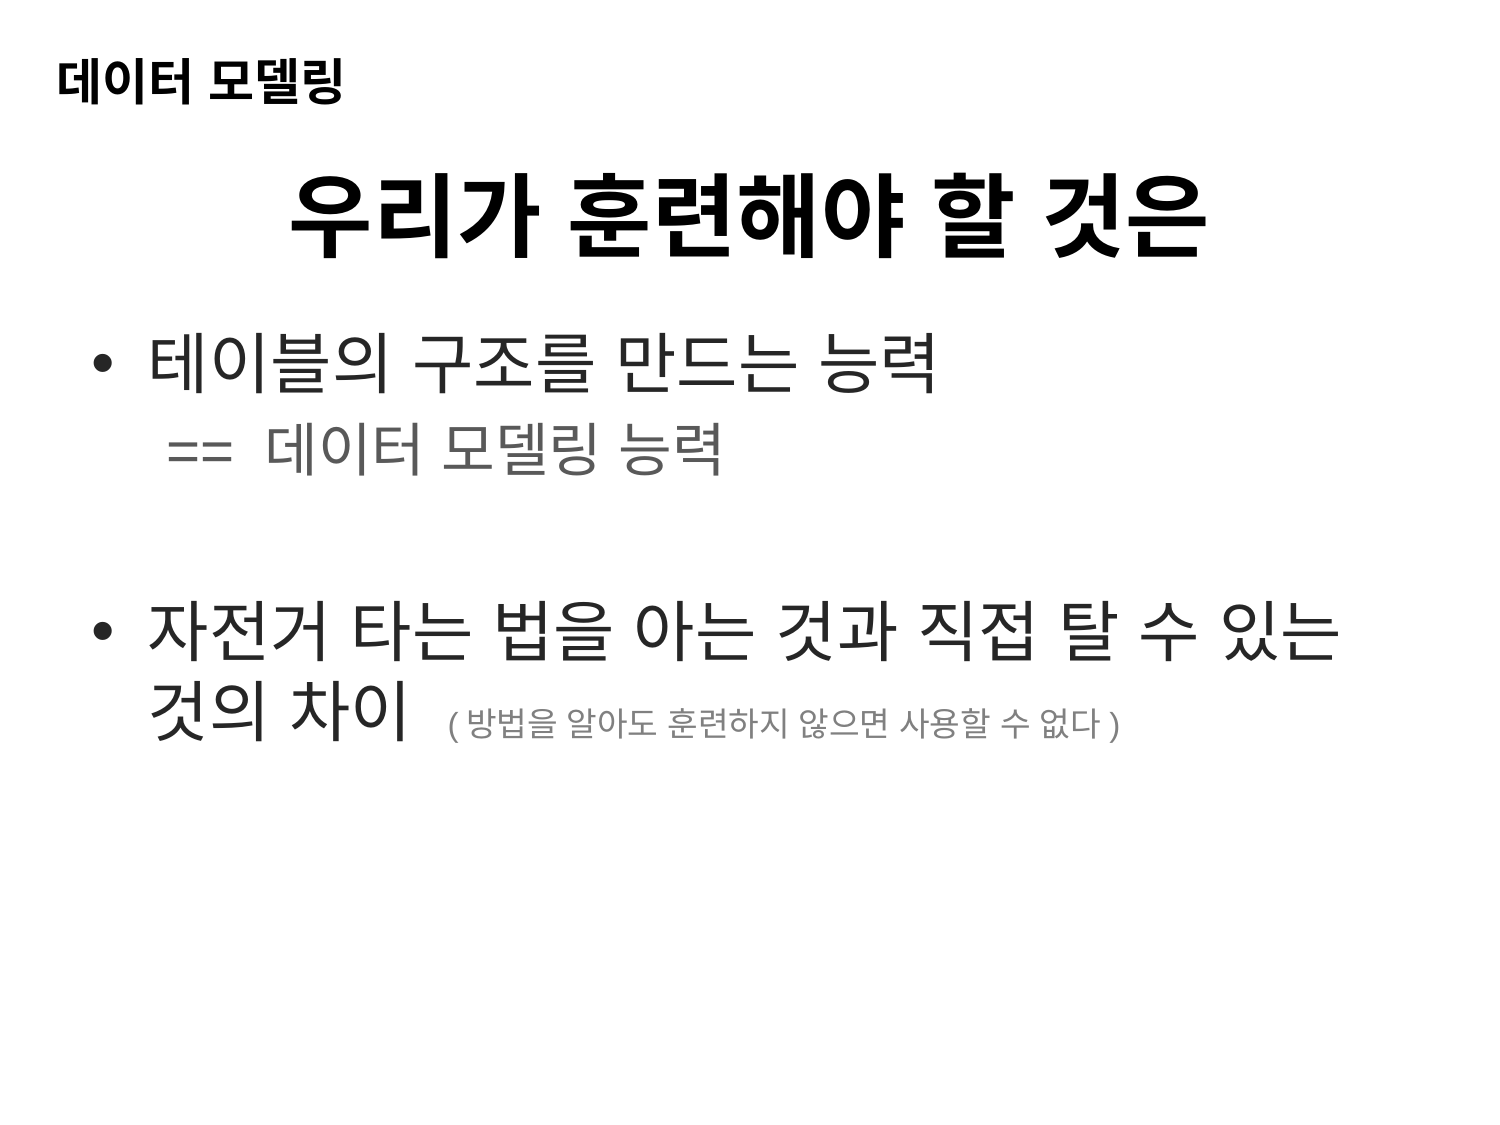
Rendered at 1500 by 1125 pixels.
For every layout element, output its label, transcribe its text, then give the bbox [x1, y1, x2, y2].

list 데이터 모델링 [41, 42, 727, 126]
list 테이블의 구조를 만드는 능력 == 데이터 모델링 능력 자전거 타는 법을 아는 것과 직접 탈 수 있는 것의 차이 (방법을 알아도 훈련하지 않으면 사용할 수 없다) [76, 314, 1424, 1024]
title 우리가 훈련해야 할 것은 [0, 125, 1500, 303]
